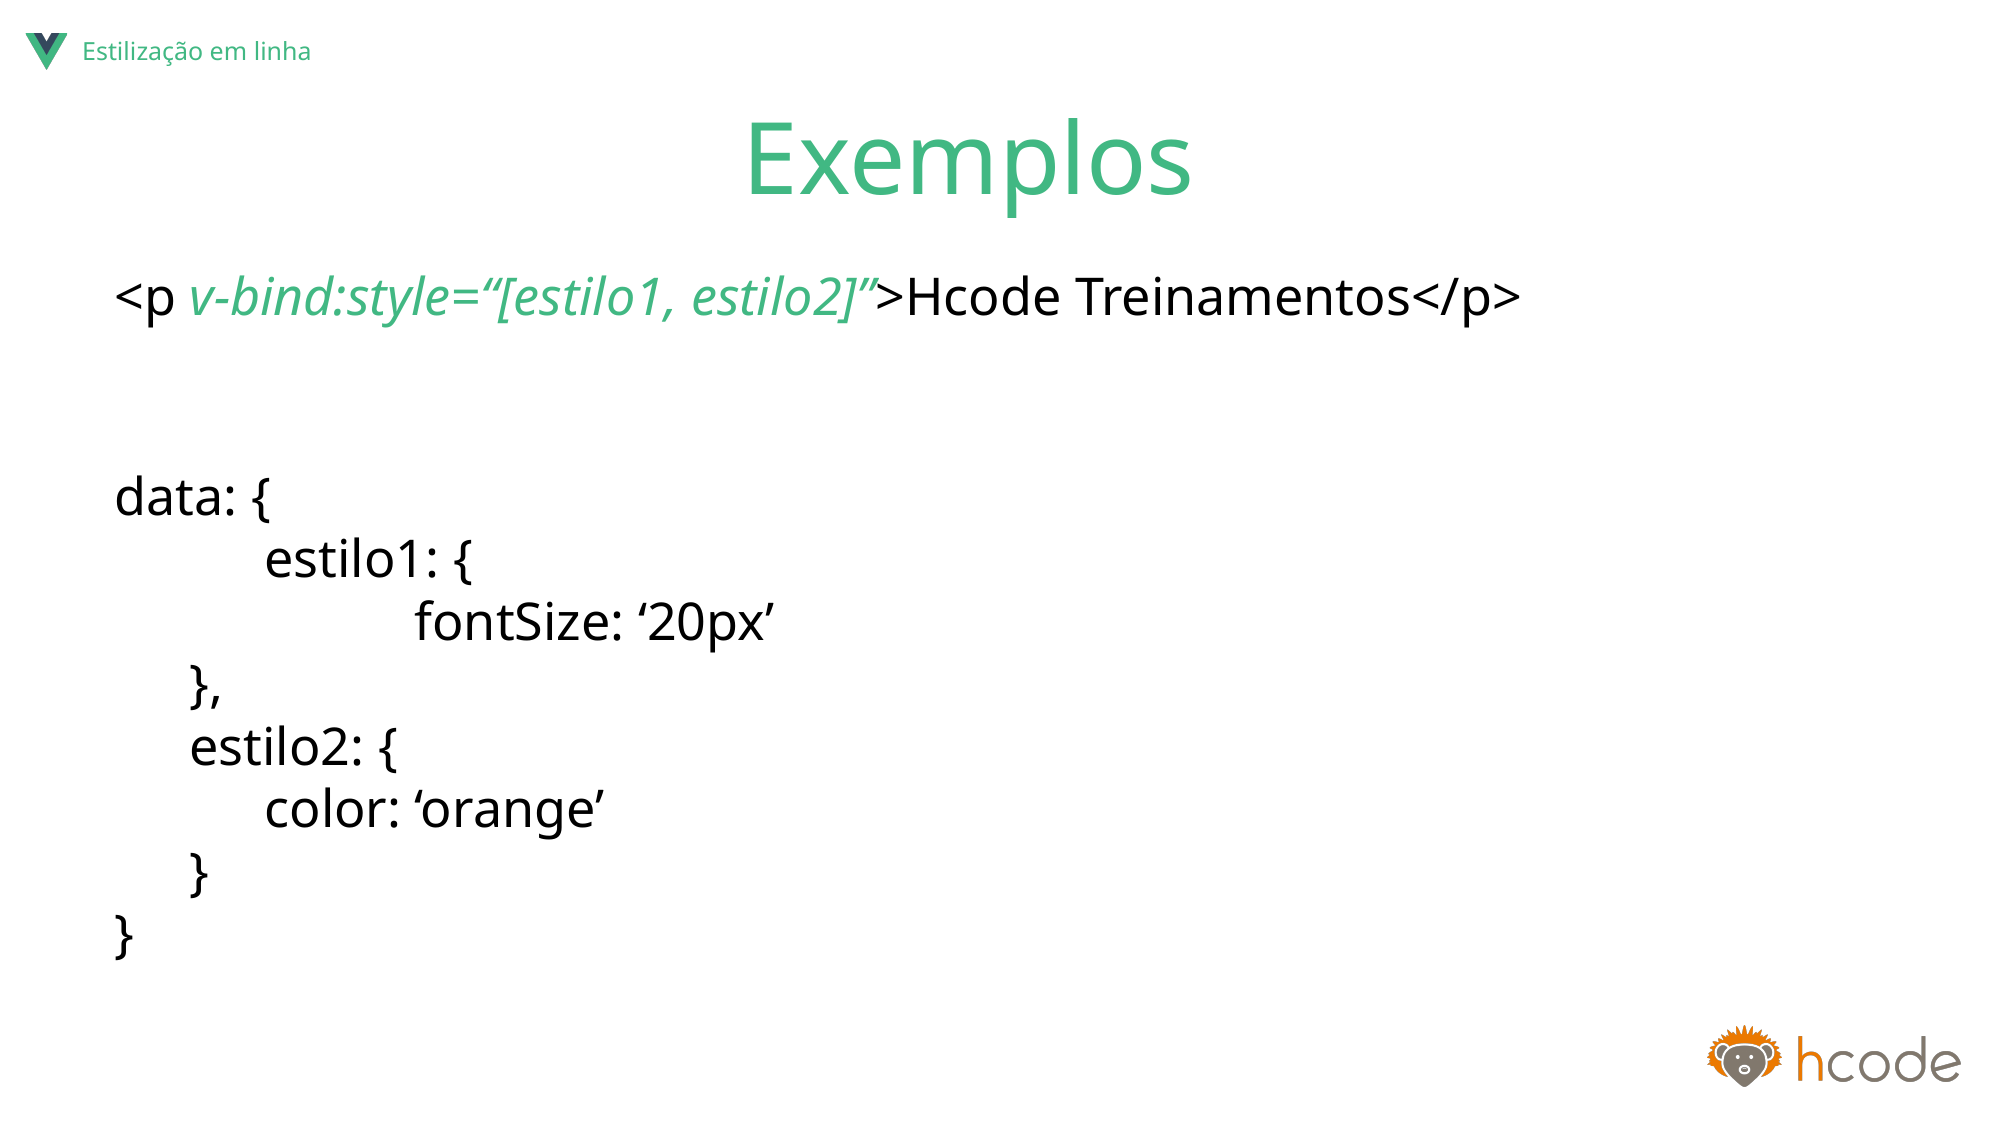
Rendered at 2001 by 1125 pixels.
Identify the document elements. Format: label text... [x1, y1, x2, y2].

text_box <p v-bind:style=“[estilo1, estilo2]”>Hcode Treinamentos</p> [99, 248, 1675, 440]
text_box Exemplos [119, 70, 1819, 238]
text_box data: { estilo1: { fontSize: ‘20px’ }, estilo2: { color: ‘orange’ } } [99, 448, 1675, 951]
text_box Estilização em linha [67, 20, 1445, 84]
picture [25, 32, 68, 72]
picture [1707, 1025, 1962, 1087]
